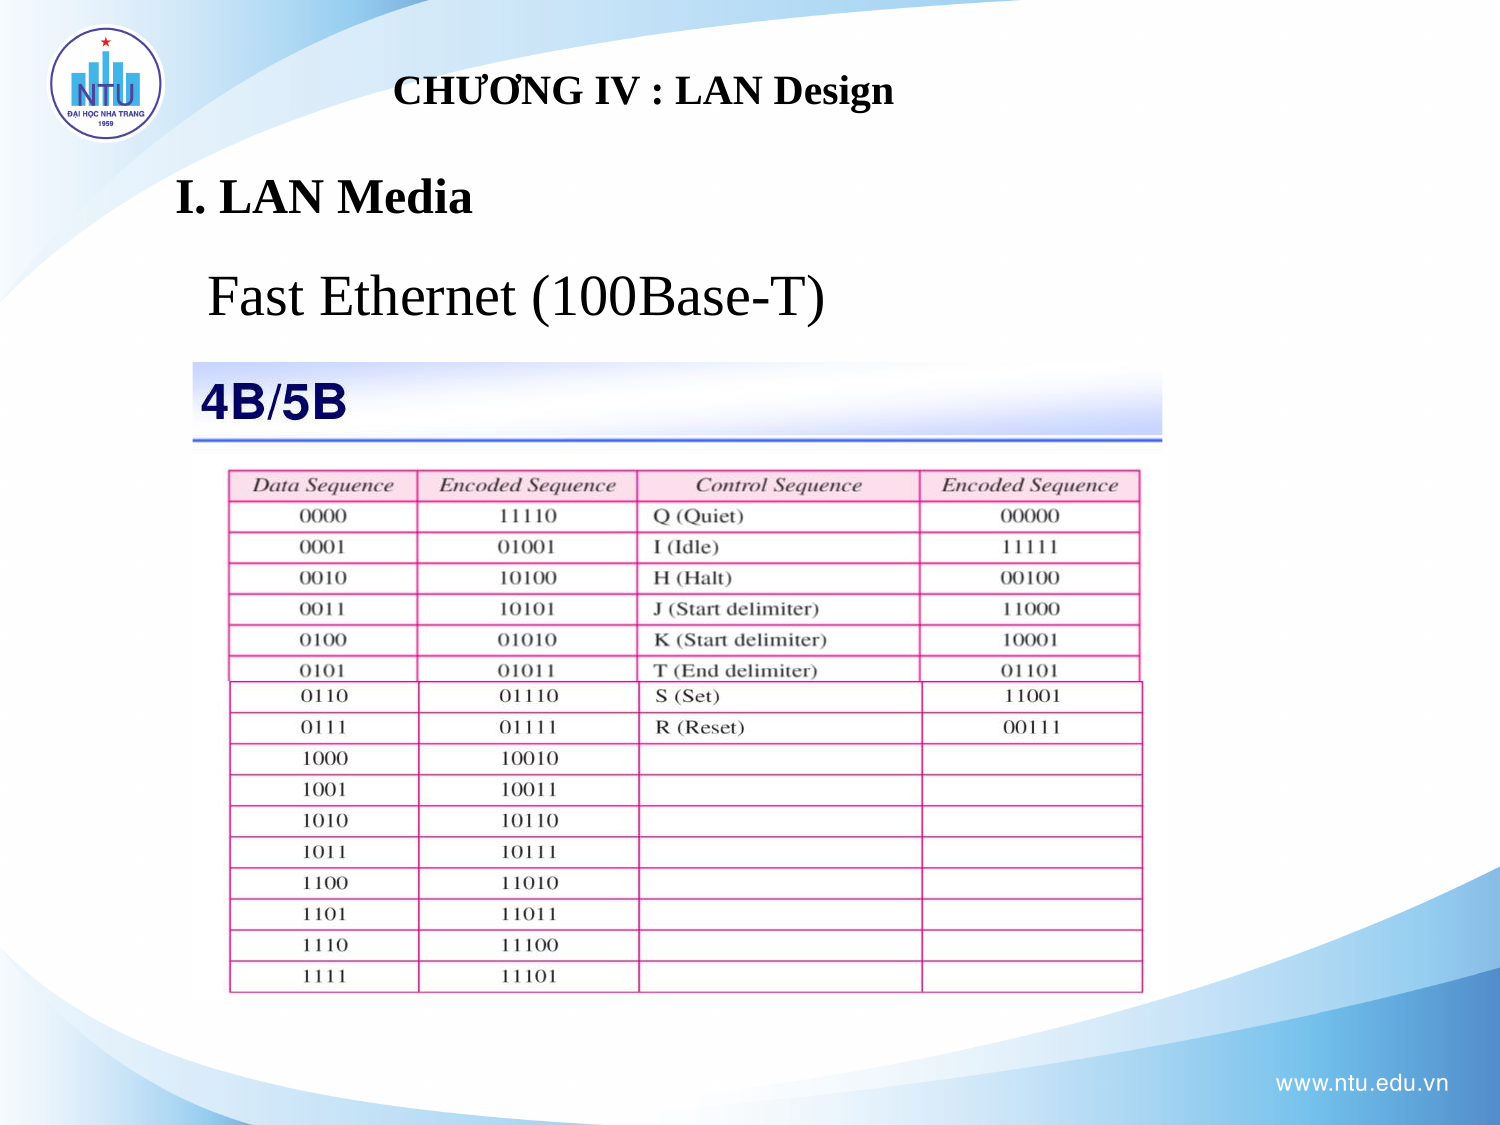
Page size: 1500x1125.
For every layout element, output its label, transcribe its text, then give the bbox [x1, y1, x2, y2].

text_box I. LAN Media [160, 155, 1448, 231]
picture [0, 0, 1500, 1125]
text_box Fast Ethernet (100Base-T) [192, 249, 1363, 395]
title CHƯƠNG IV : LAN Design [187, 37, 1100, 138]
